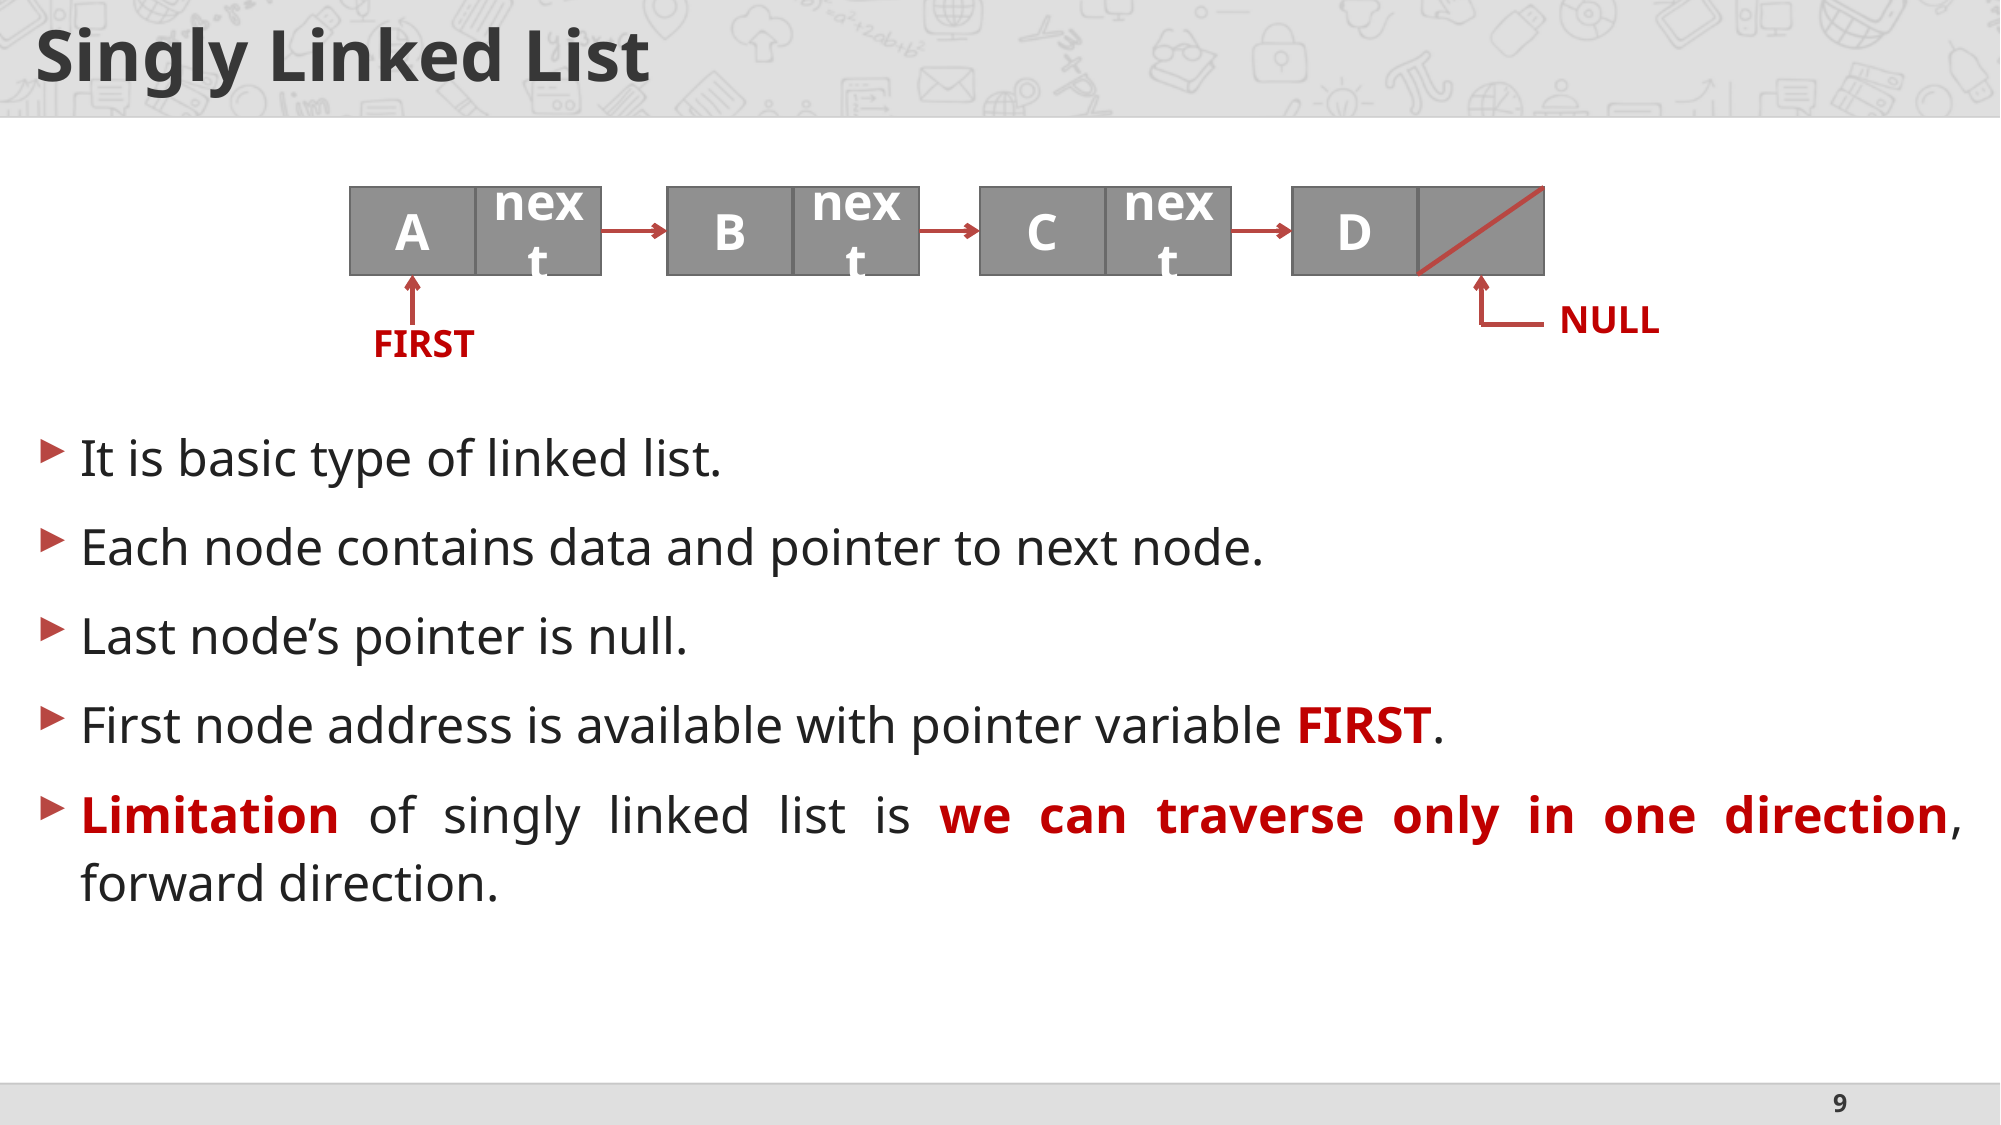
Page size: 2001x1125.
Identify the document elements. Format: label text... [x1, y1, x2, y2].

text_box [667, 187, 919, 275]
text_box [1417, 187, 1544, 275]
title Singly Linked List [0, 0, 2000, 117]
list It is basic type of linked list. Each node contains data and pointer to next node. Last node’s pointer is null. First node address is available with pointer variable FIRST. Limitation of singly linked list is we can traverse only in one direction, forward direction. [21, 410, 1979, 1059]
text_box FIRST [358, 312, 490, 372]
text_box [979, 187, 1232, 275]
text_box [349, 187, 602, 275]
text_box NULL [1544, 289, 1685, 349]
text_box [1292, 187, 1417, 275]
